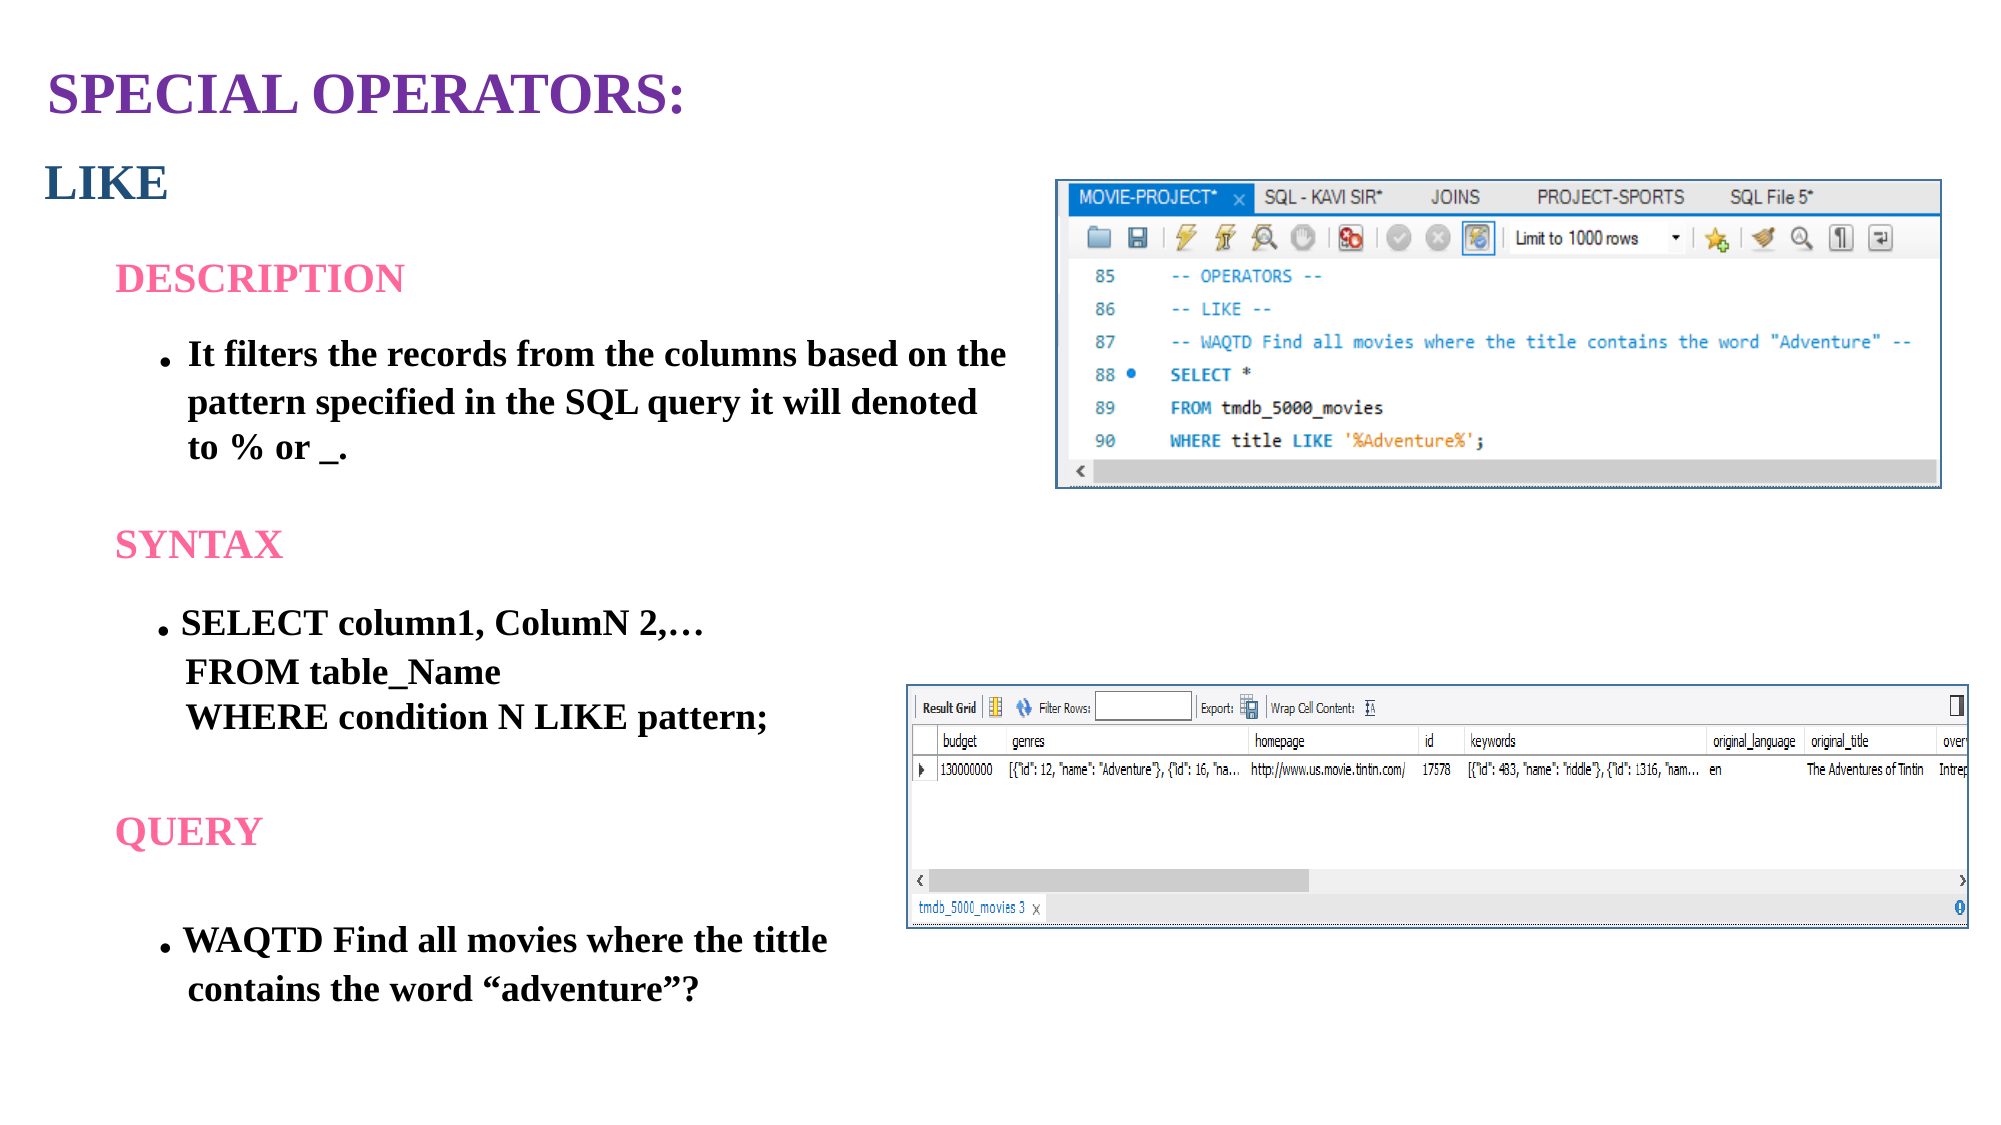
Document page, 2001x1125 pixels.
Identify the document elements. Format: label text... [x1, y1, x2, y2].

text_box LIKE [29, 141, 185, 217]
text_box QUERY [99, 796, 280, 862]
picture [1056, 179, 1941, 488]
text_box SYNTAX [99, 509, 299, 575]
text_box SPECIAL OPERATORS: [32, 47, 703, 203]
text_box . SELECT column1, ColumN 2,… FROM table_Name WHERE condition N LIKE pattern; [142, 570, 1143, 745]
picture [907, 685, 1968, 929]
text_box . WAQTD Find all movies where the tittle contains the word “adventure”? [144, 887, 844, 1062]
text_box DESCRIPTION [100, 243, 421, 309]
text_box . It filters the records from the columns based on the pattern specified in the SQL query it will denoted to % or _. [144, 300, 1145, 610]
